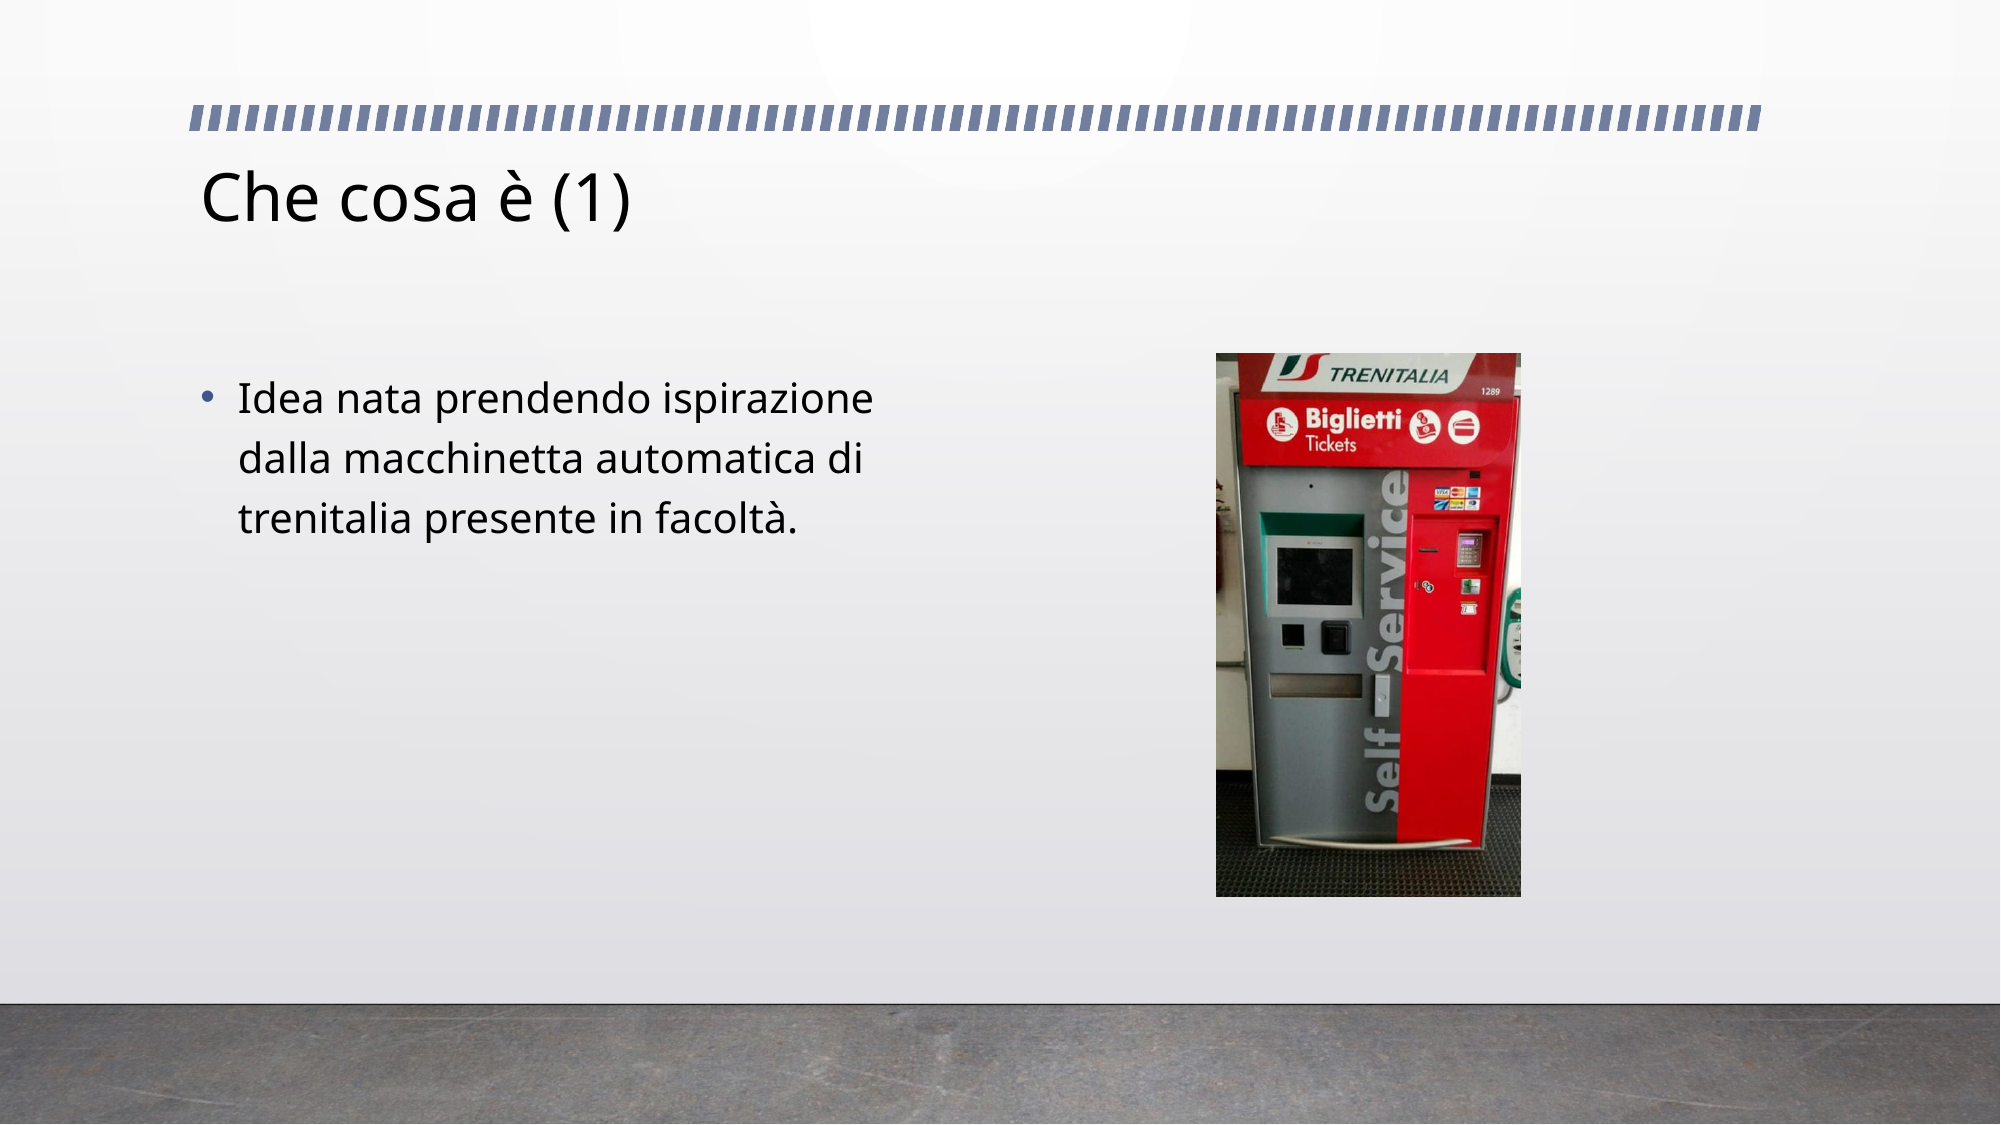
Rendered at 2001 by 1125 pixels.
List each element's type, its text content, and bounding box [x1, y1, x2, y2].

picture [1216, 353, 1521, 897]
title Che cosa è (1) [185, 156, 1761, 329]
list Idea nata prendendo ispirazione dalla macchinetta automatica di trenitalia presente in facoltà. [185, 354, 899, 897]
picture [0, 1004, 2000, 1124]
